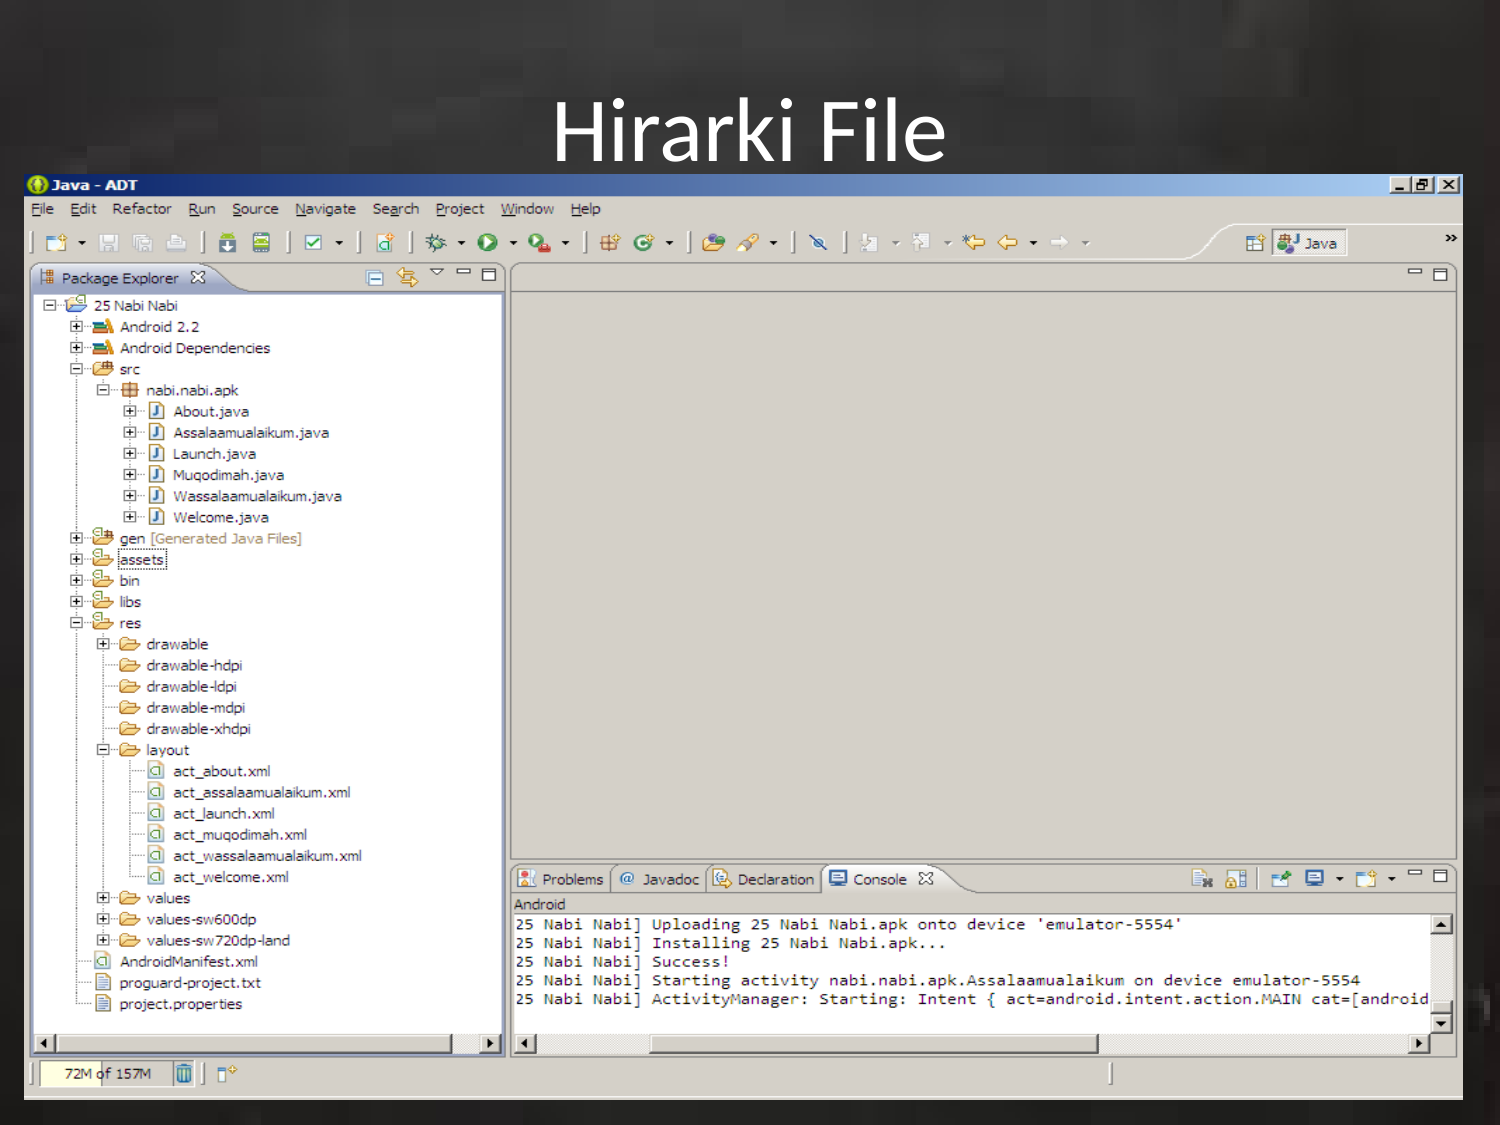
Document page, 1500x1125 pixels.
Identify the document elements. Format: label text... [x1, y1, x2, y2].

picture [0, 0, 1500, 1125]
text_box Hirarki File [74, 24, 1425, 173]
